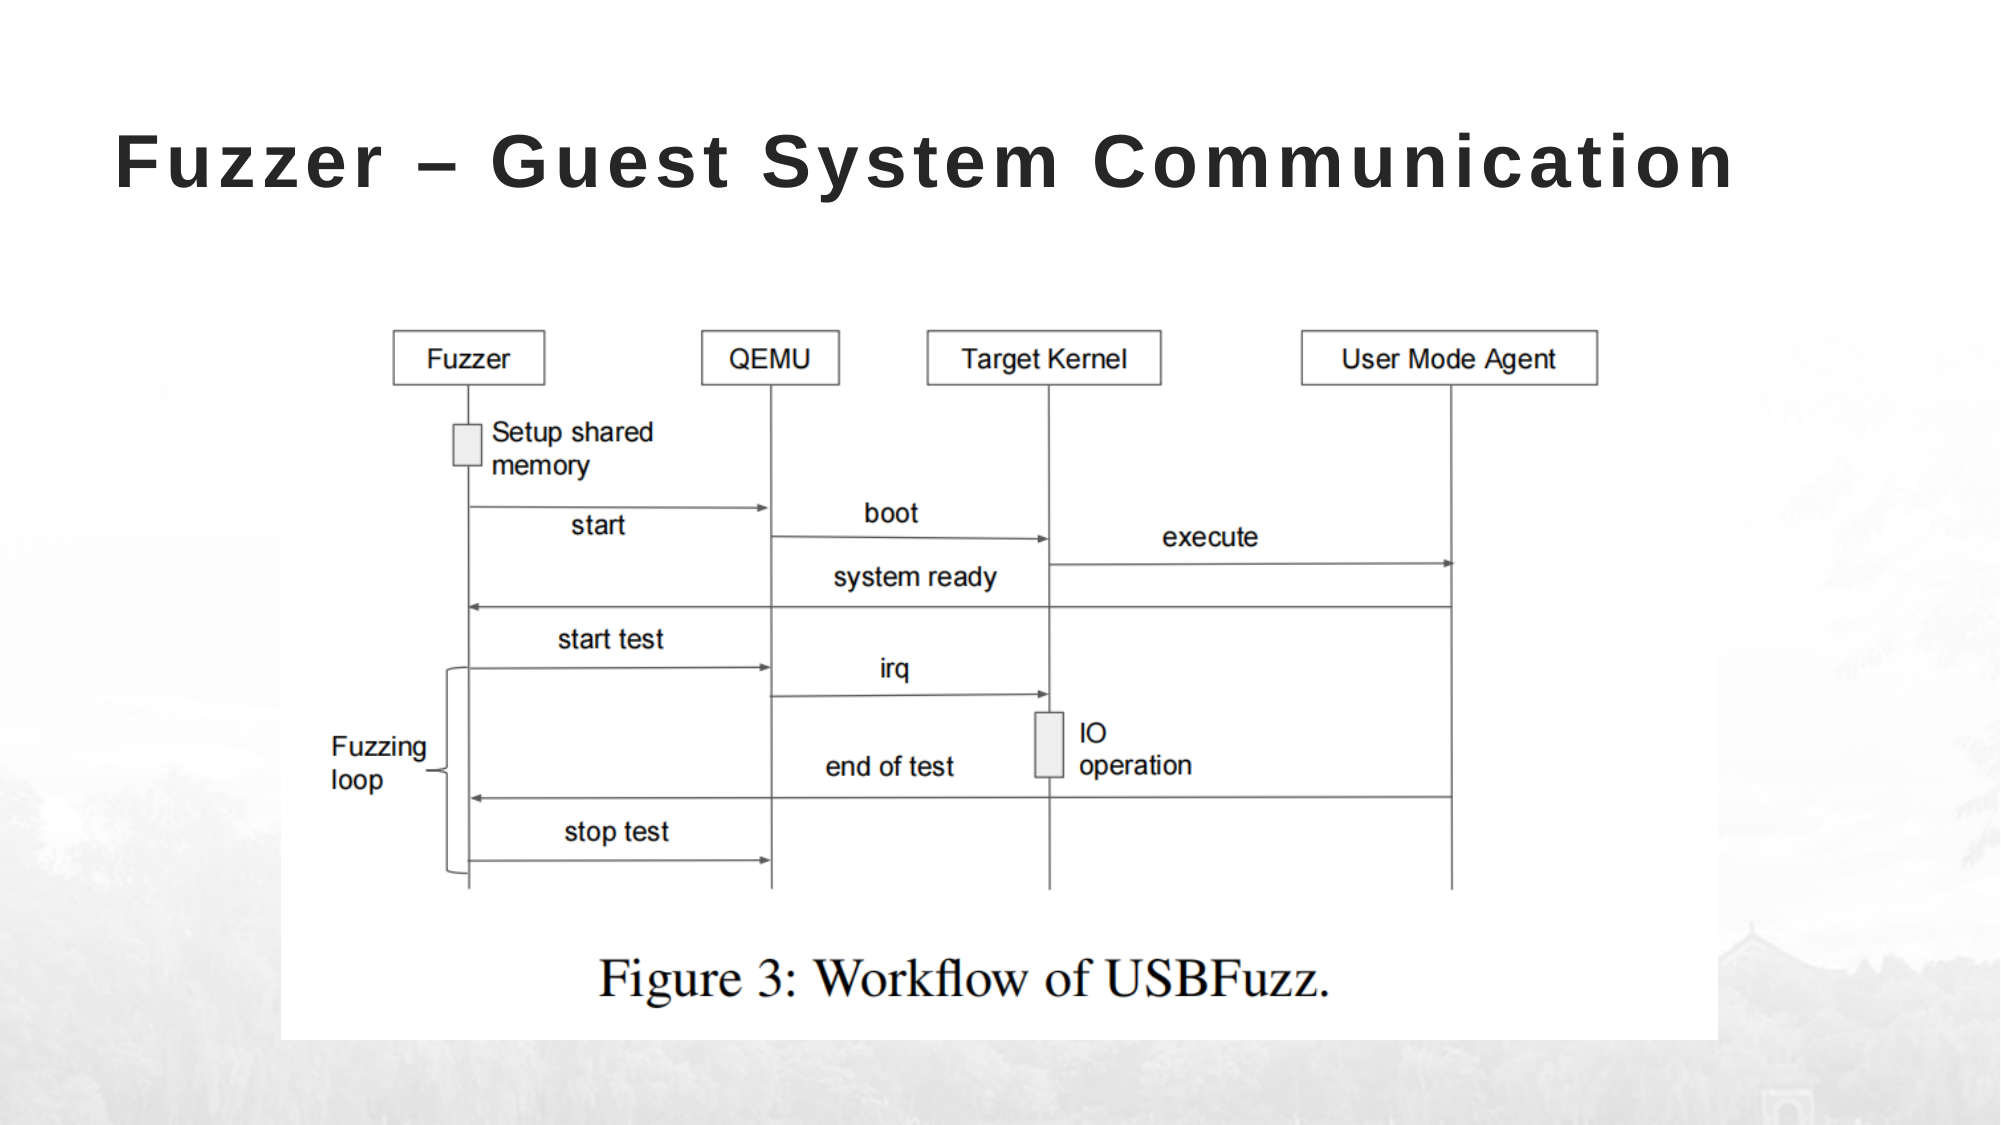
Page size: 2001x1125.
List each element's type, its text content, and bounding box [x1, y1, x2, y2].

title Fuzzer – Guest System Communication [99, 99, 1900, 216]
picture [0, 0, 2001, 1125]
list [281, 257, 1719, 1040]
